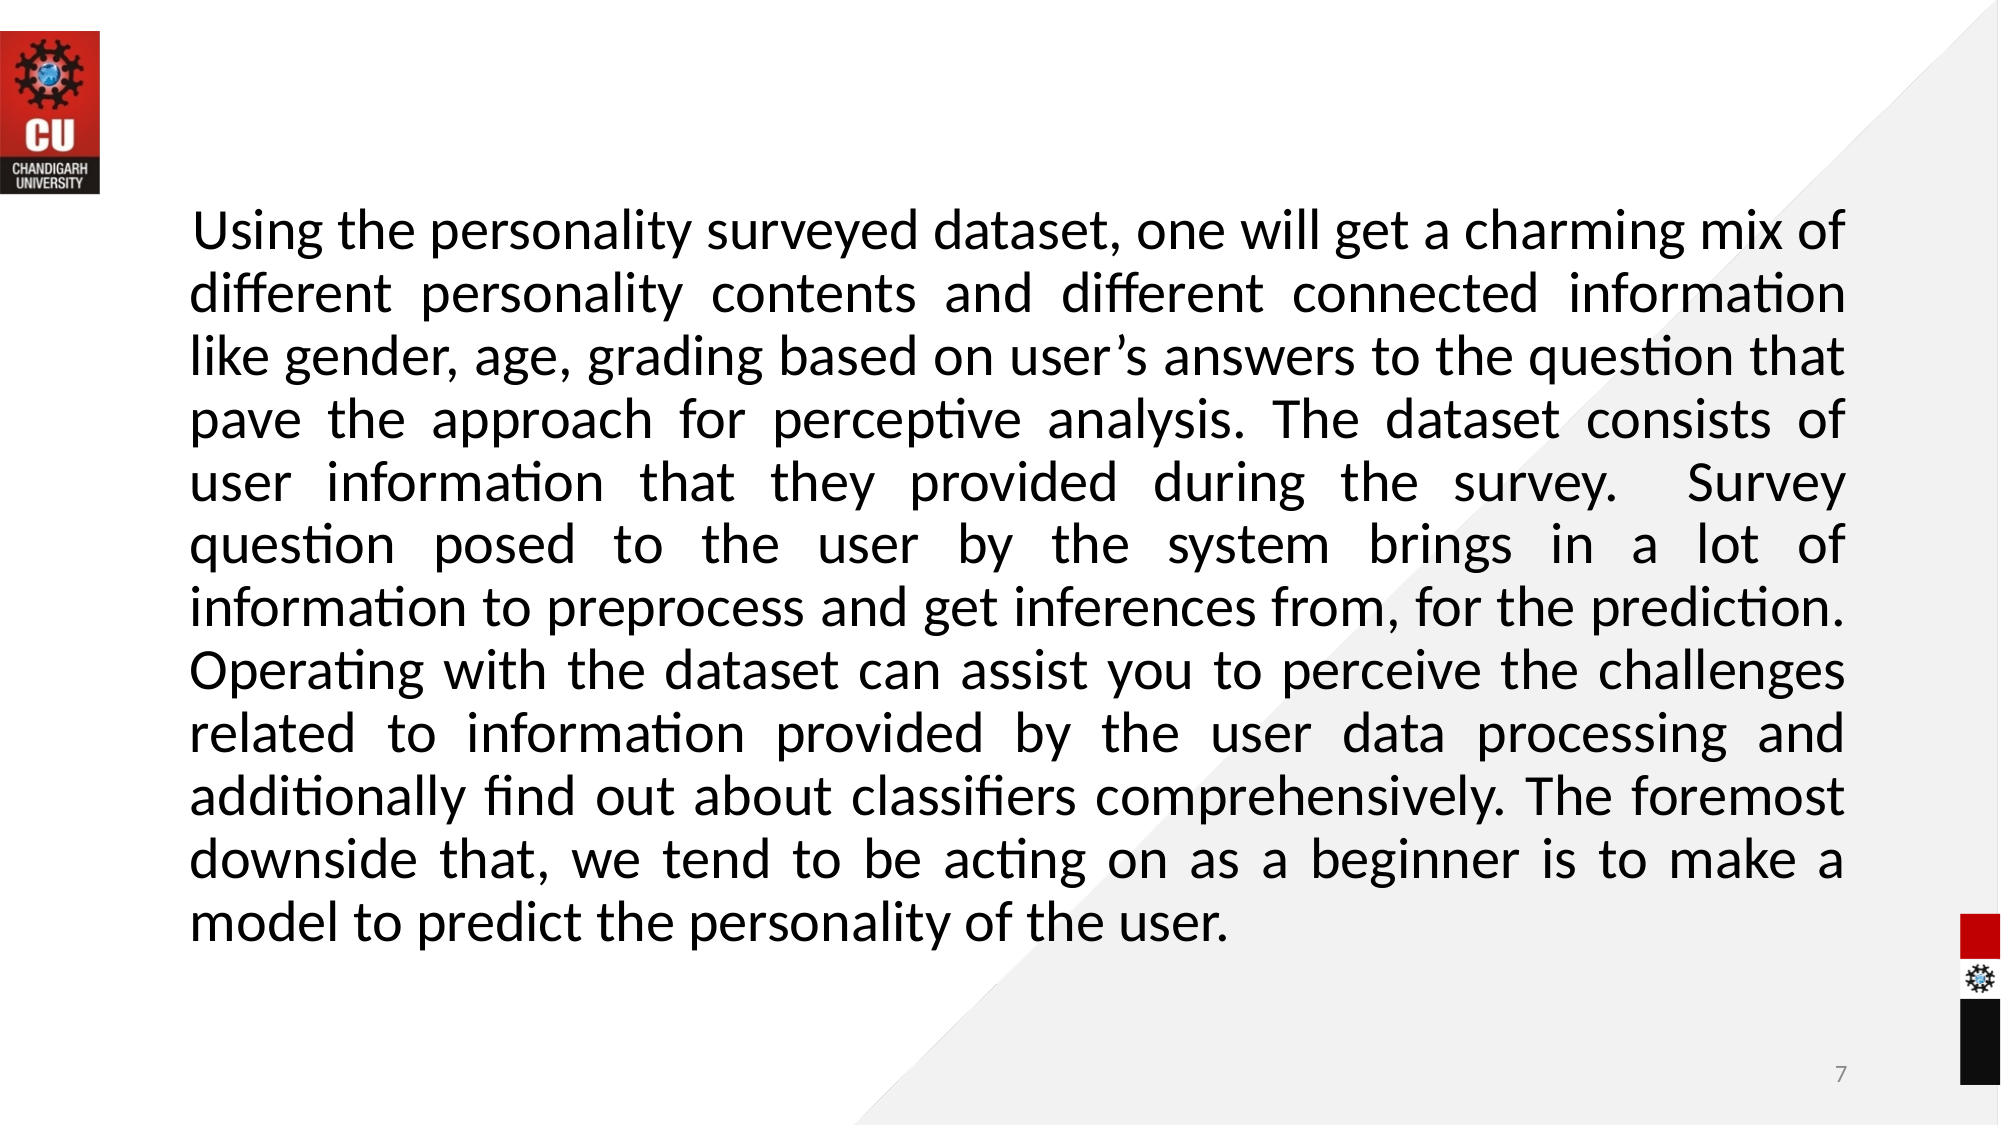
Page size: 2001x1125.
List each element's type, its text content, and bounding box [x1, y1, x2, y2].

list Using the personality surveyed dataset, one will get a charming mix of different personality contents and different connected information like gender, age, grading based on user’s answers to the question that pave the approach for perceptive analysis. The dataset consists of user information that they provided during the survey. Survey question posed to the user by the system brings in a lot of information to preprocess and get inferences from, for the prediction. Operating with the dataset can assist you to perceive the challenges related to information provided by the user data processing and additionally find out about classifiers comprehensively. The foremost downside that, we tend to be acting on as a beginner is to make a model to predict the personality of the user. [137, 192, 1863, 1014]
picture [0, 0, 2001, 1125]
slide_number 7 [1412, 1042, 1863, 1103]
